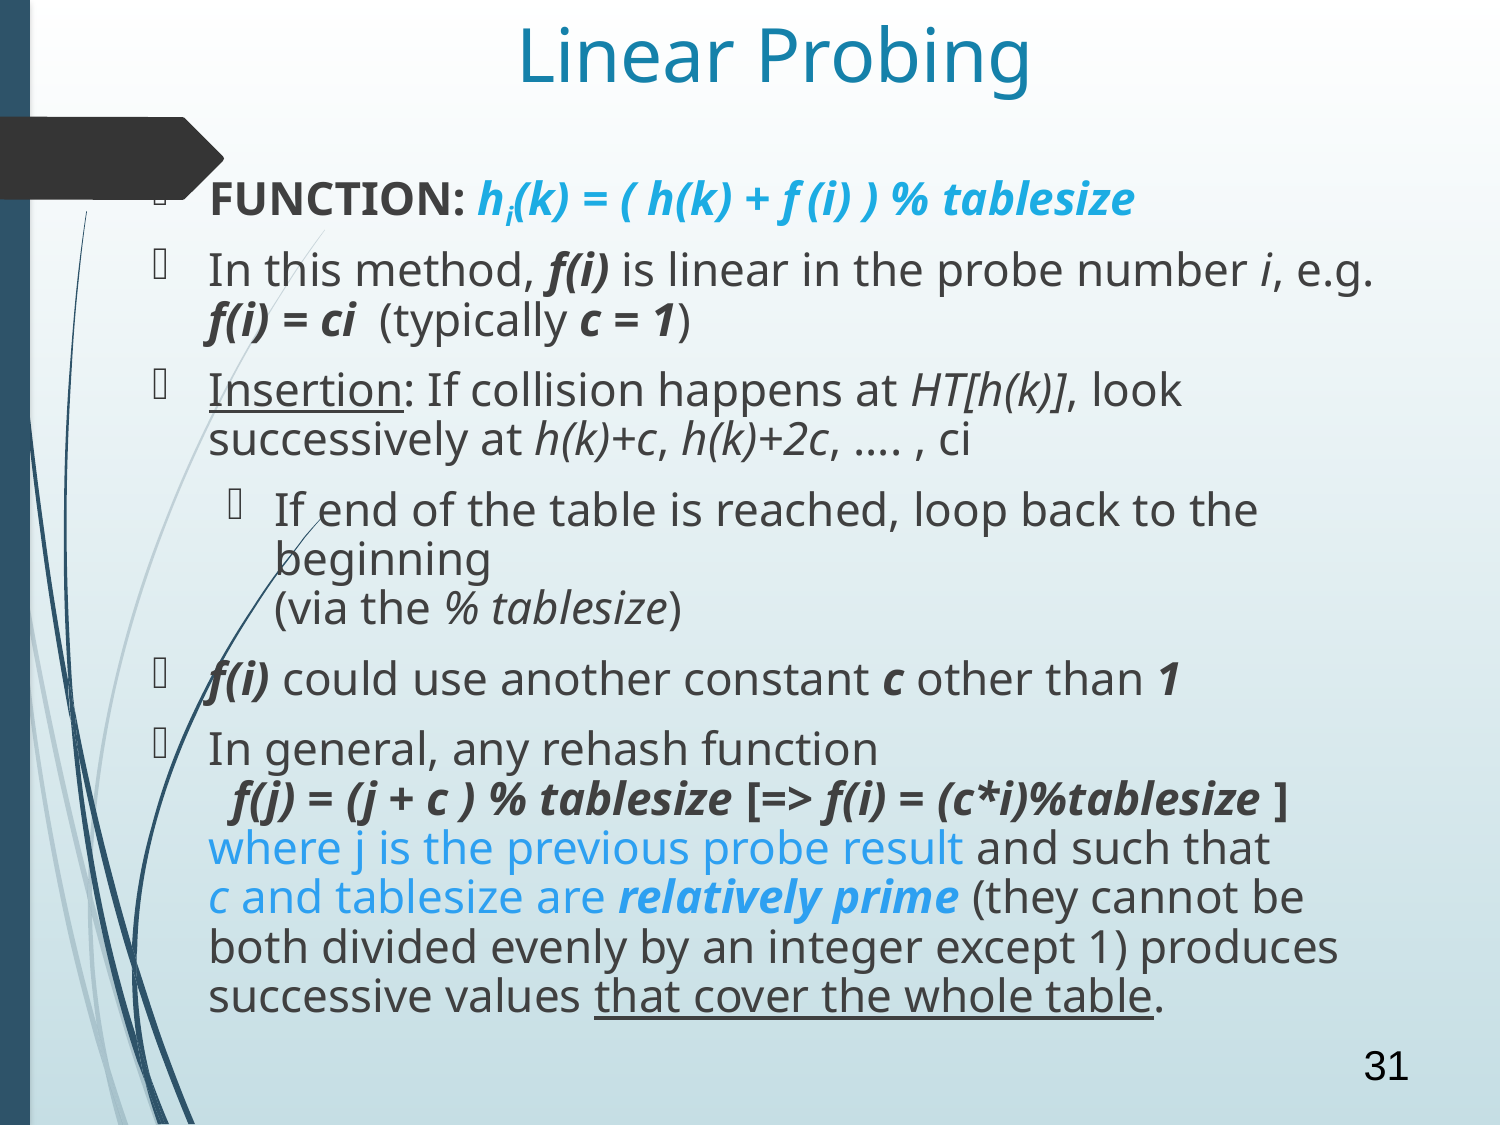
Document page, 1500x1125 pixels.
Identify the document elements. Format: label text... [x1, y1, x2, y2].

title Linear Probing [99, 0, 1450, 188]
slide_number 31 [1074, 1024, 1425, 1103]
list FUNCTION: hi(k) = ( h(k) + f (i) ) % tablesize In this method, f(i) is linear in the probe number i, e.g. f(i) = ci (typically c = 1) Insertion: If collision happens at HT[h(k)], look successively at h(k)+c, h(k)+2c, …. , ci If end of the table is reached, loop back to the beginning (via the % tablesize) f(i) could use another constant c other than 1 In general, any rehash function f(j) = (j + c ) % tablesize [=> f(i) = (c*i)%tablesize ] where j is the previous probe result and such that c and tablesize are relatively prime (they cannot be both divided evenly by an integer except 1) produces successive values that cover the whole table. [137, 162, 1413, 1063]
